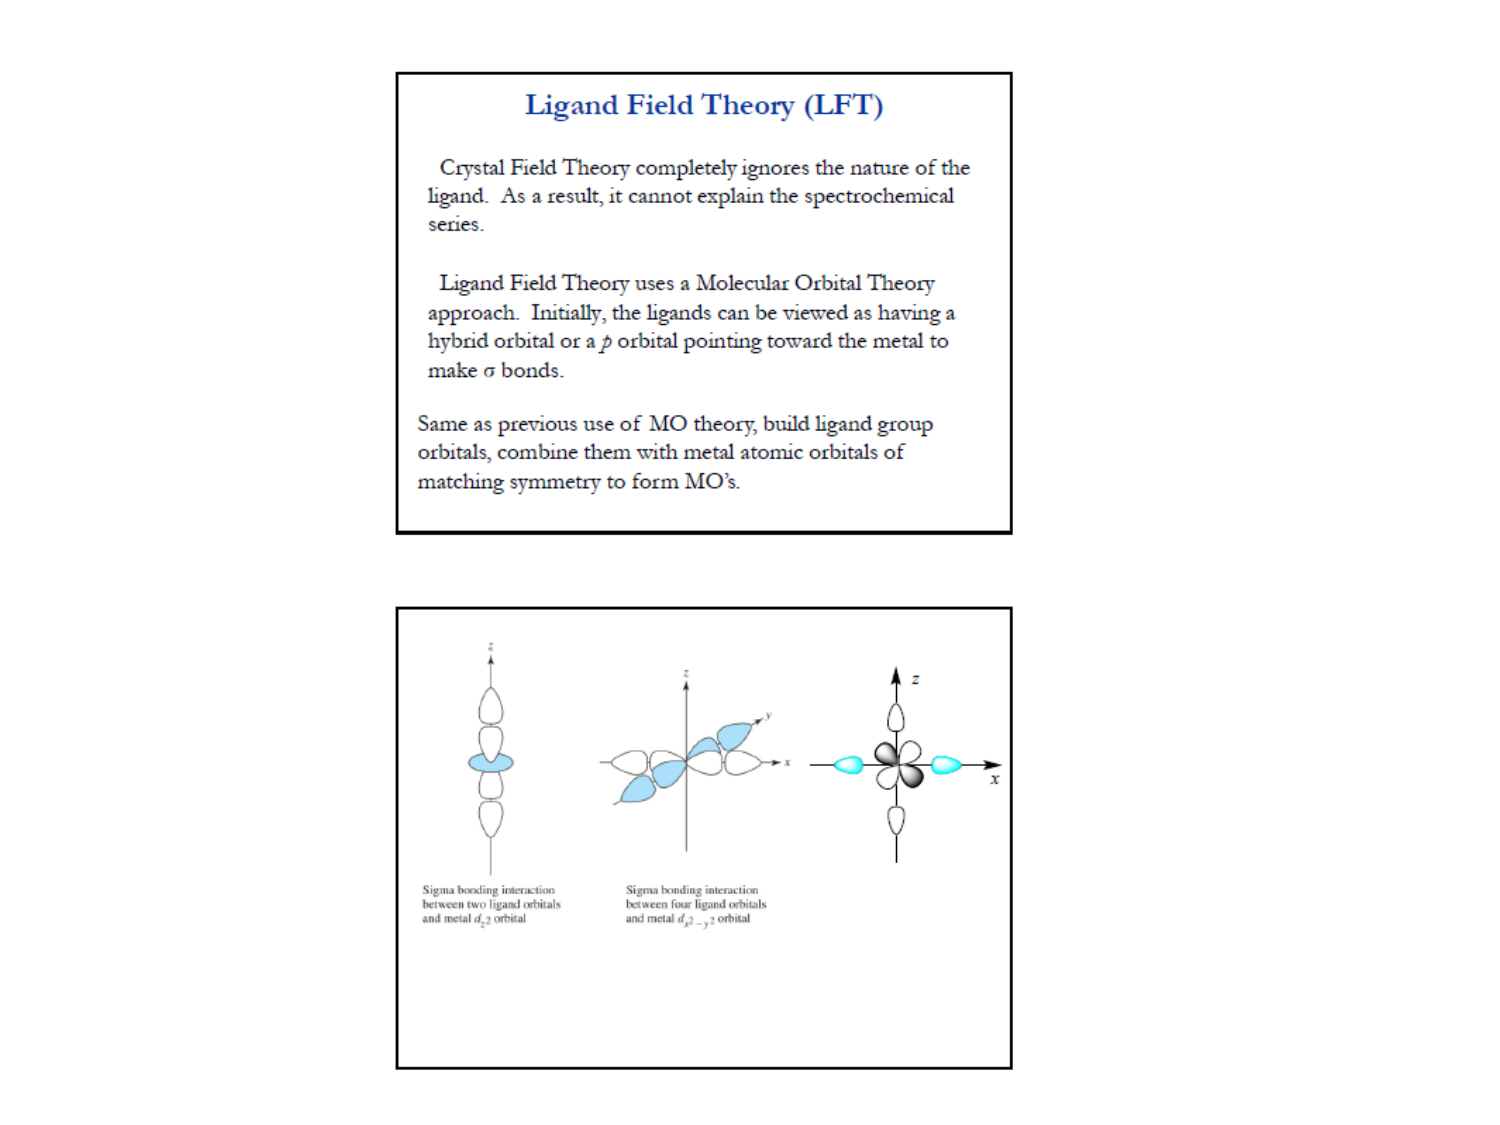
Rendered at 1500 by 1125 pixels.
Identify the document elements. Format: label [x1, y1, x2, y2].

picture [386, 58, 1020, 1084]
